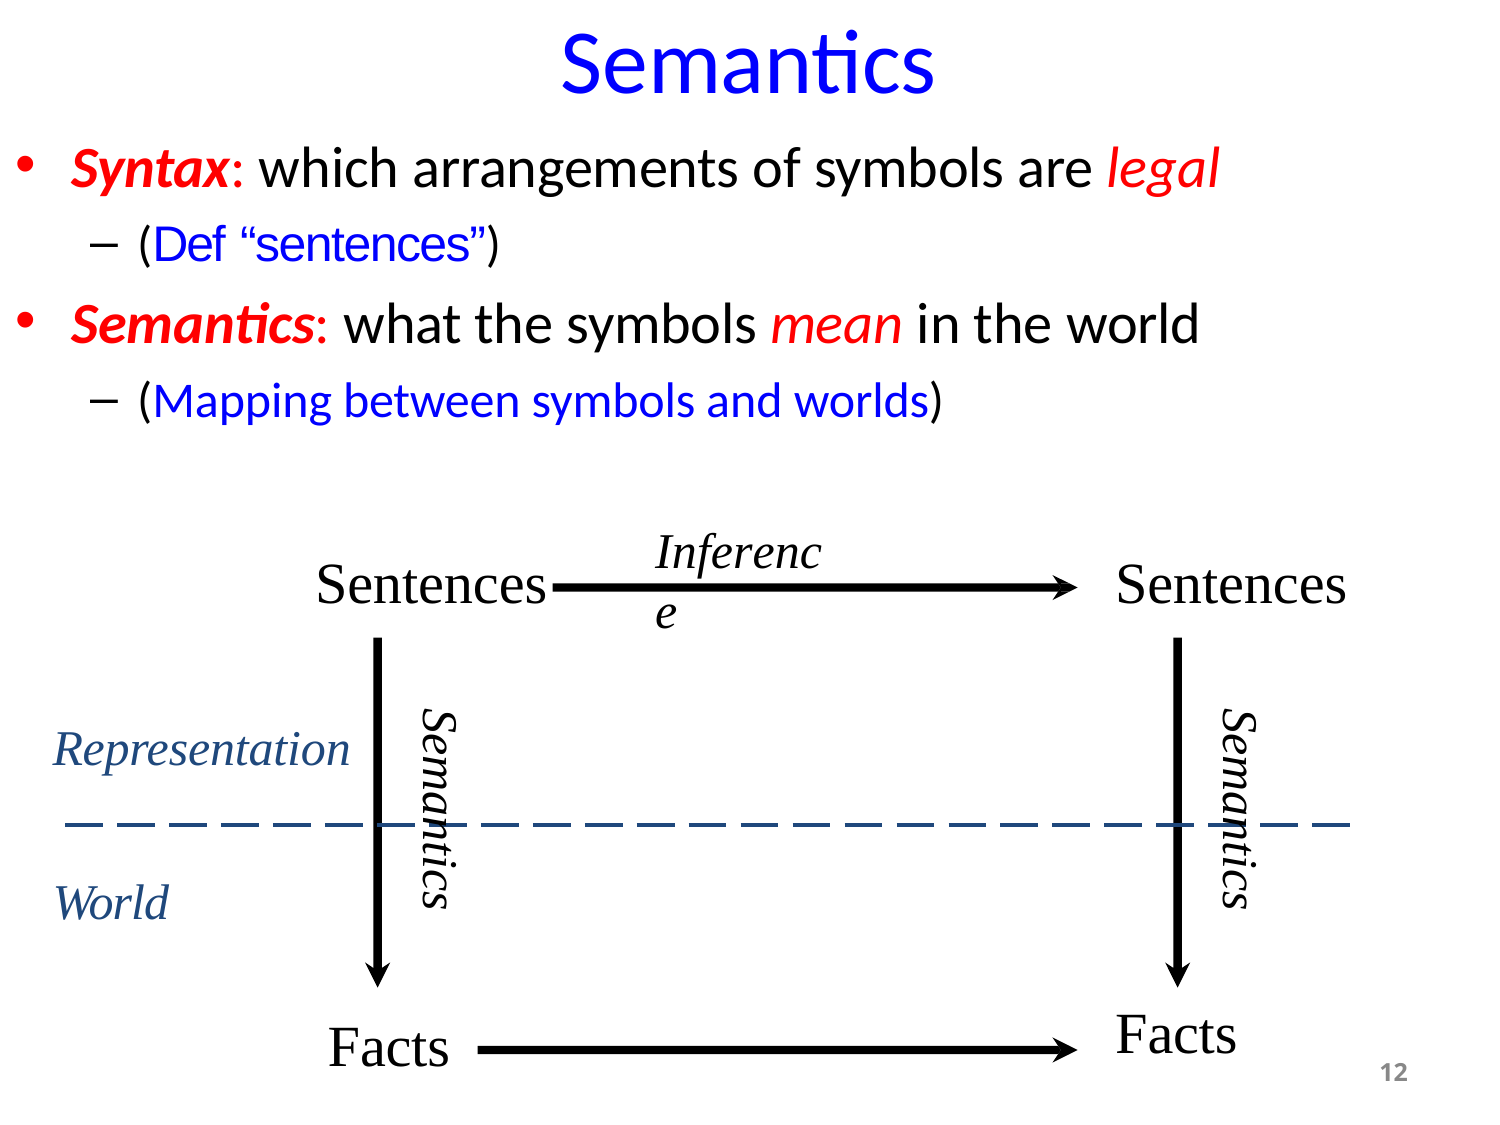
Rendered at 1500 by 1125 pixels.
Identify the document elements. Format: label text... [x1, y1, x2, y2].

text_box Sentences [312, 543, 551, 616]
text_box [64, 637, 1353, 988]
text_box Facts [1113, 997, 1241, 1066]
text_box Sentences [1113, 543, 1351, 616]
text_box [845, 575, 1078, 601]
text_box [552, 583, 653, 592]
text_box Facts [325, 1005, 453, 1078]
text_box Inference [653, 516, 845, 635]
text_box Representation World [50, 713, 59, 930]
text_box [477, 1037, 1078, 1063]
text_box Syntax: which arrangements of symbols are legal (Def “sentences”) Semantics: what the symbols mean in the world (Mapping between symbols and worlds) [13, 112, 1233, 428]
slide_number 12 [1373, 1051, 1417, 1125]
title Semantics [558, 0, 942, 112]
